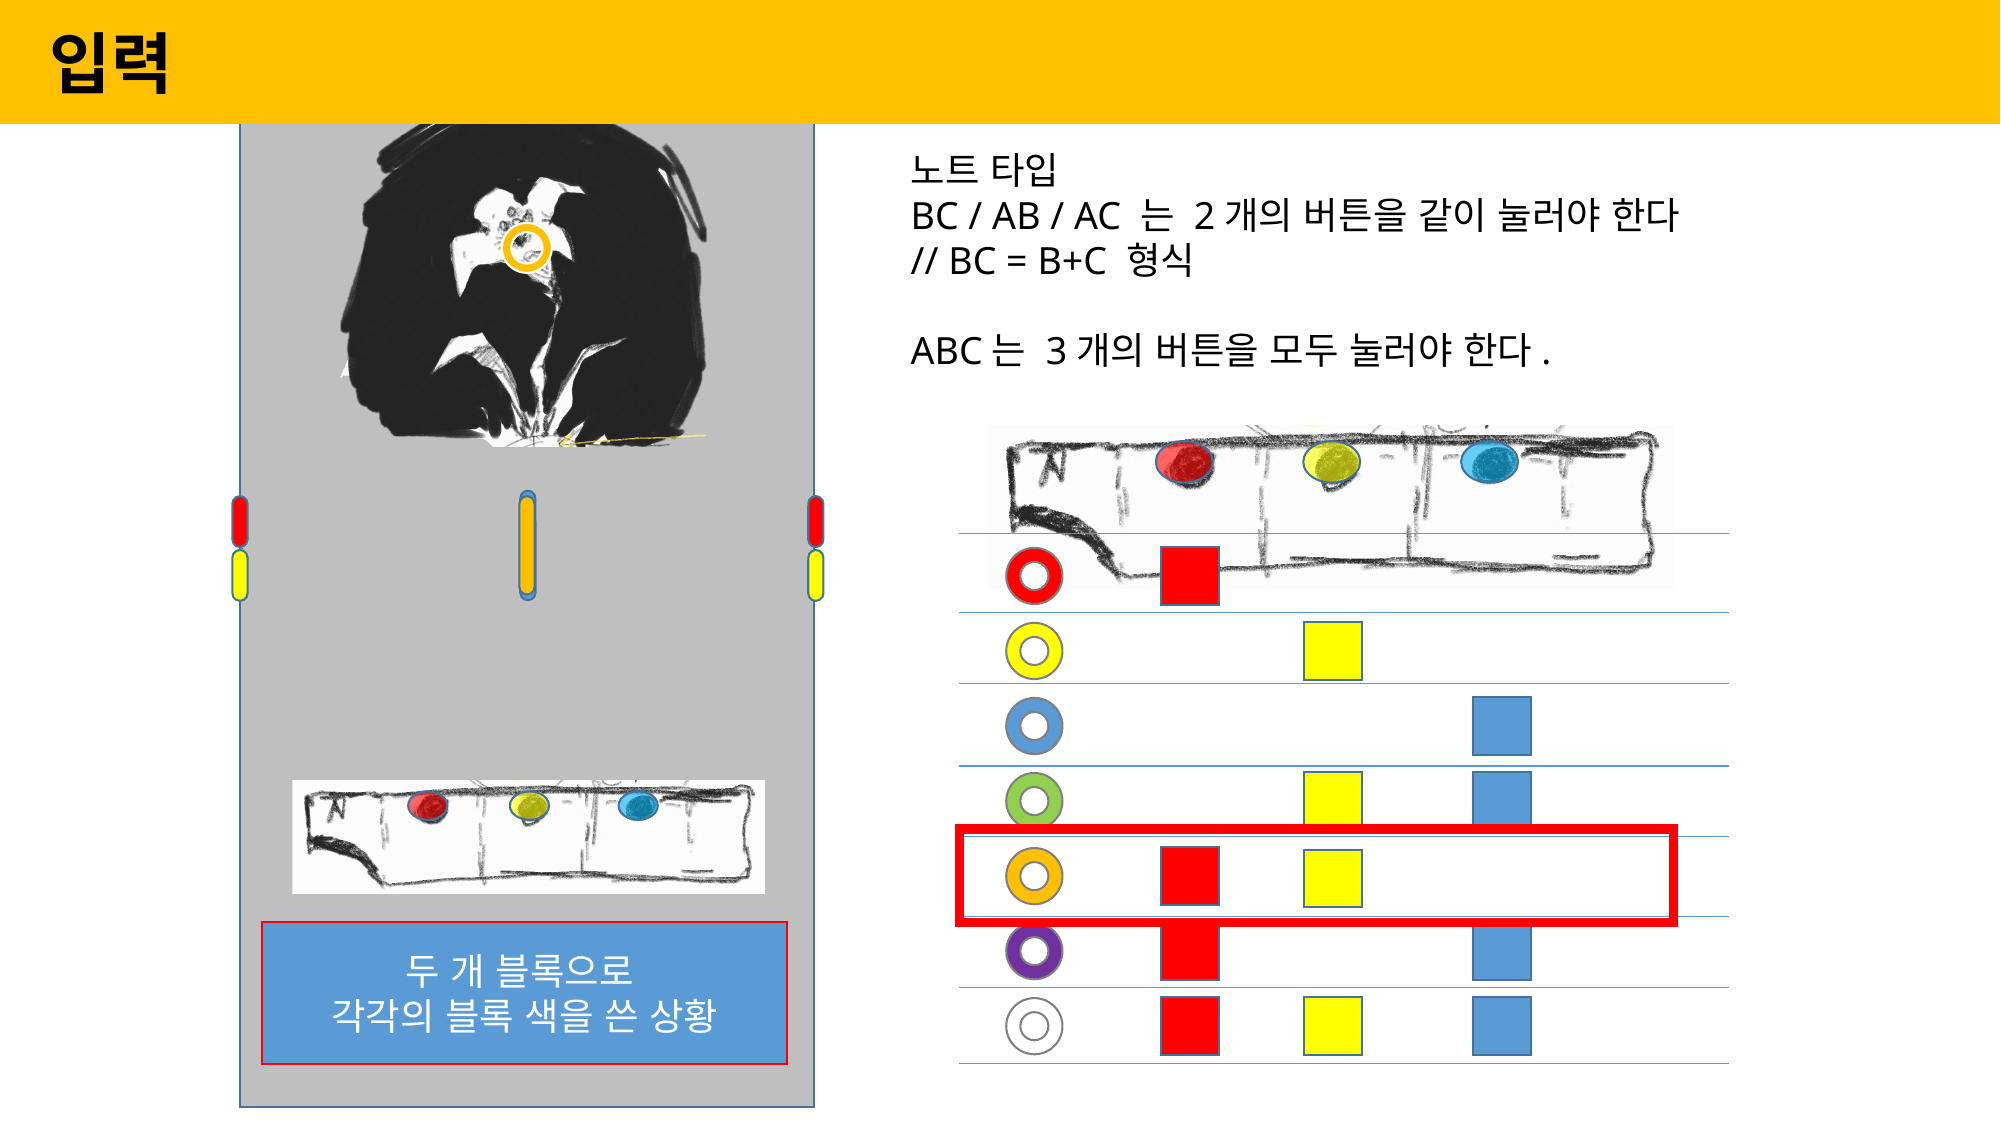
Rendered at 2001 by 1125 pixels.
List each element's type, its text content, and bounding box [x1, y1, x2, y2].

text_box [292, 780, 765, 894]
text_box [231, 495, 249, 548]
text_box [807, 495, 825, 548]
text_box 입력 [0, 0, 2000, 125]
text_box [231, 547, 249, 602]
text_box [519, 489, 537, 602]
text_box [239, 125, 815, 1108]
picture [326, 49, 749, 447]
text_box [518, 495, 536, 596]
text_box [987, 425, 1674, 533]
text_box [959, 533, 1730, 1064]
text_box [807, 548, 825, 602]
text_box 노트 타입 BC / AB / AC 는 2개의 버튼을 같이 눌러야 한다 // BC = B+C 형식 ABC는 3개의 버튼을 모두 눌러야 한다. [895, 139, 1869, 380]
text_box 두 개 블록으로 각각의 블록 색을 쓴 상황 [261, 921, 788, 1065]
